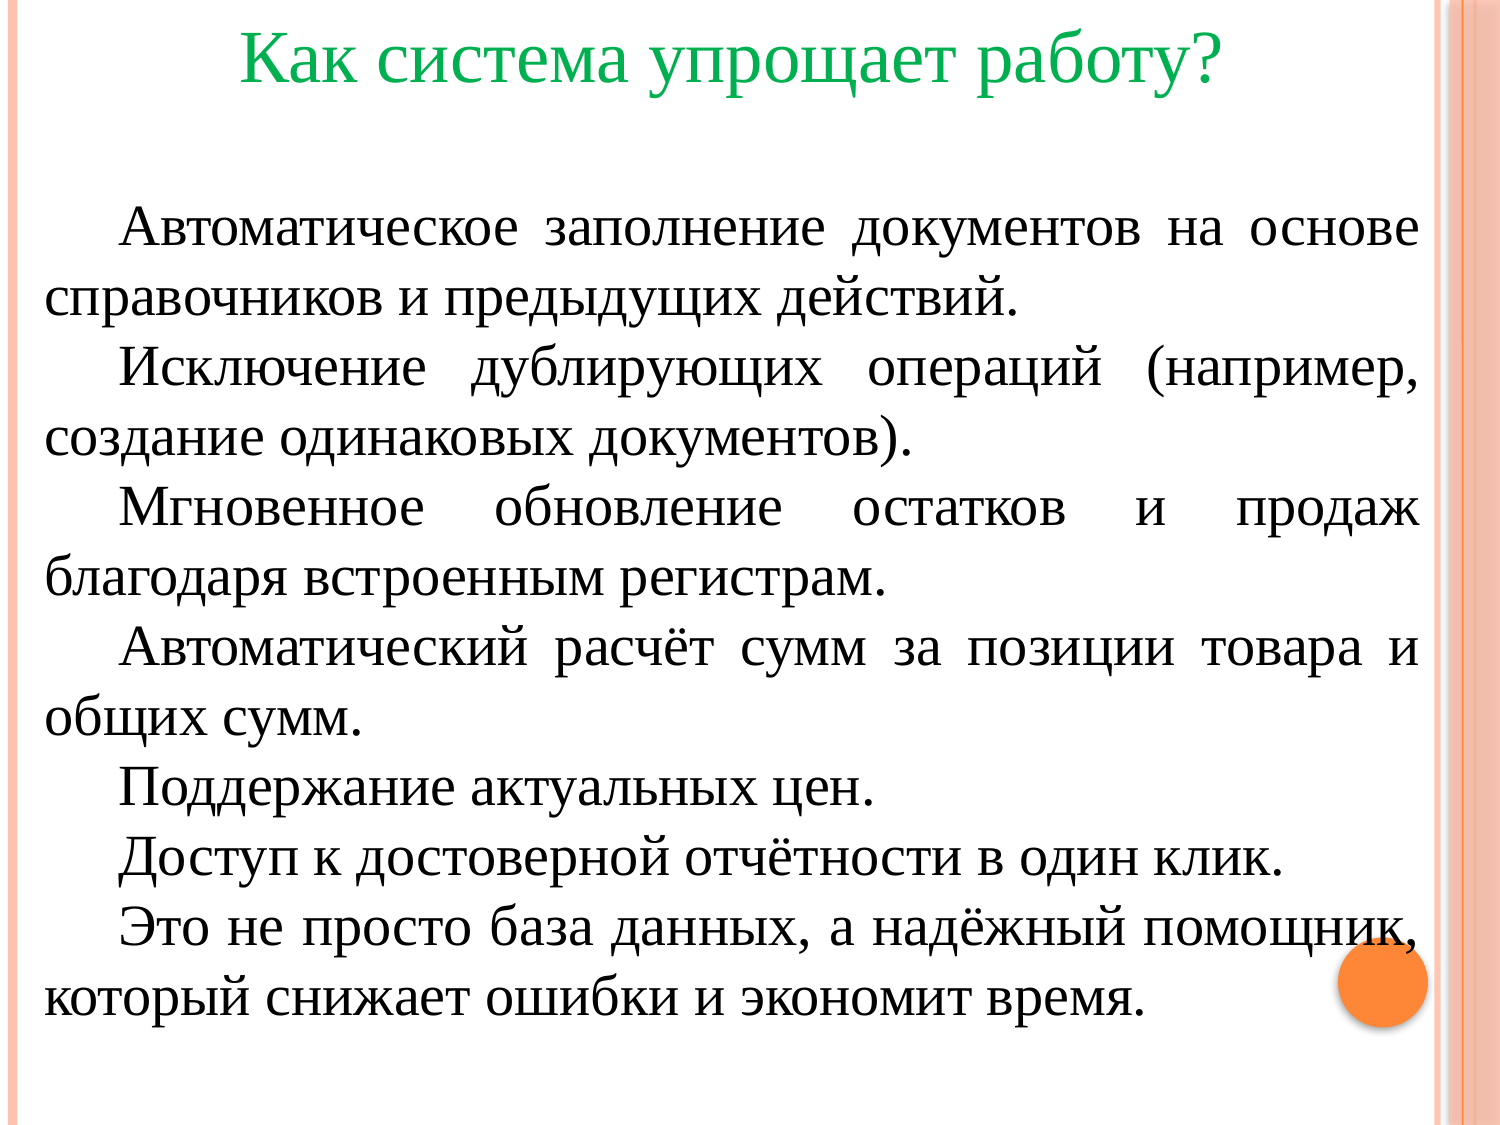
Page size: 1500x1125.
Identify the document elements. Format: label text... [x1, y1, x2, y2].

text_box Как система упрощает работу? Автоматическое заполнение документов на основе справочников и предыдущих действий. Исключение дублирующих операций (например, создание одинаковых документов). Мгновенное обновление остатков и продаж благодаря встроенным регистрам. Автоматический расчёт сумм за позиции товара и общих сумм. Поддержание актуальных цен. Доступ к достоверной отчётности в один клик. Это не просто база данных, а надёжный помощник, который снижает ошибки и экономит время. [29, 0, 1436, 1035]
